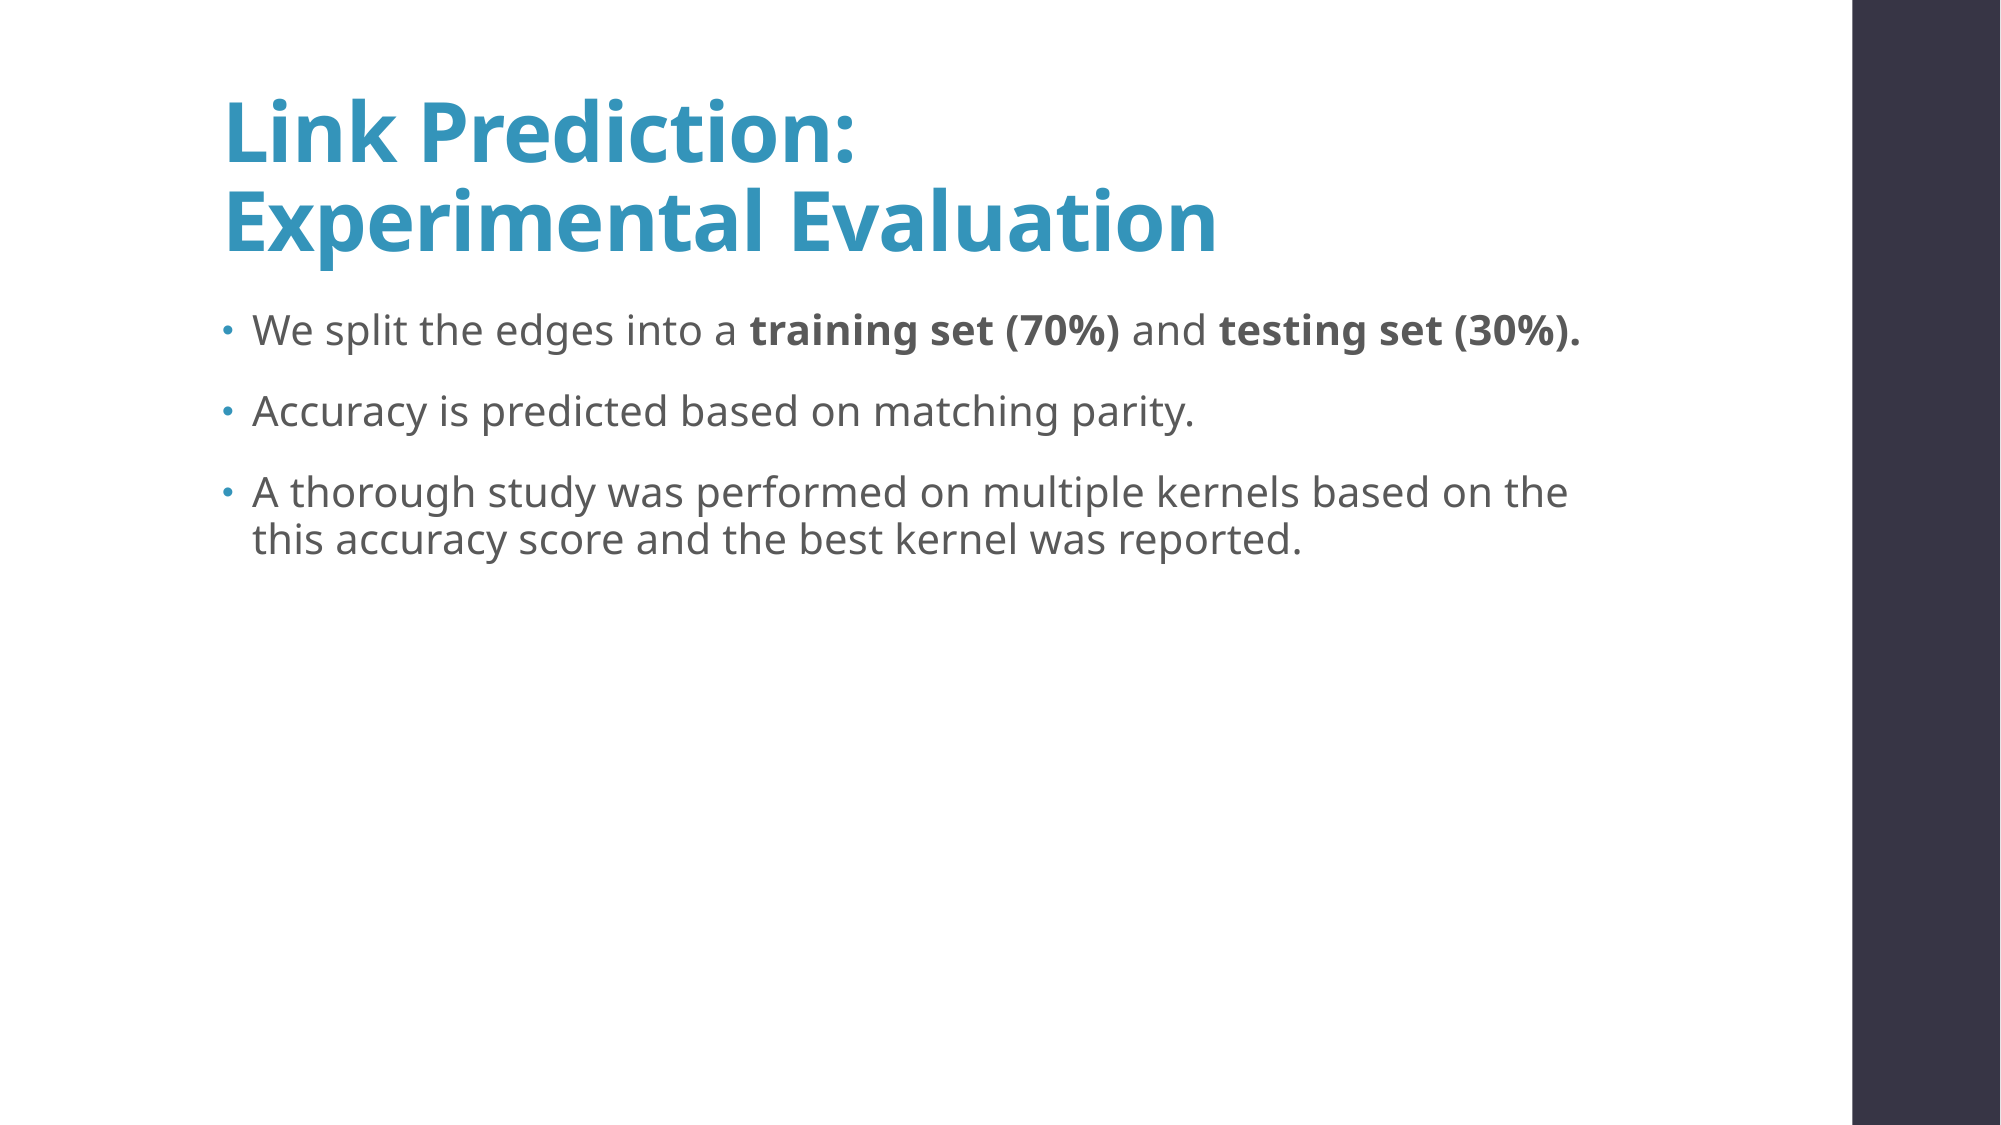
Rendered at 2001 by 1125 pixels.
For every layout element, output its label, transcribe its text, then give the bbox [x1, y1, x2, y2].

list We split the edges into a training set (70%) and testing set (30%). Accuracy is predicted based on matching parity. A thorough study was performed on multiple kernels based on the this accuracy score and the best kernel was reported. [206, 299, 1617, 1014]
title Link Prediction: Experimental Evaluation [206, 43, 1797, 278]
